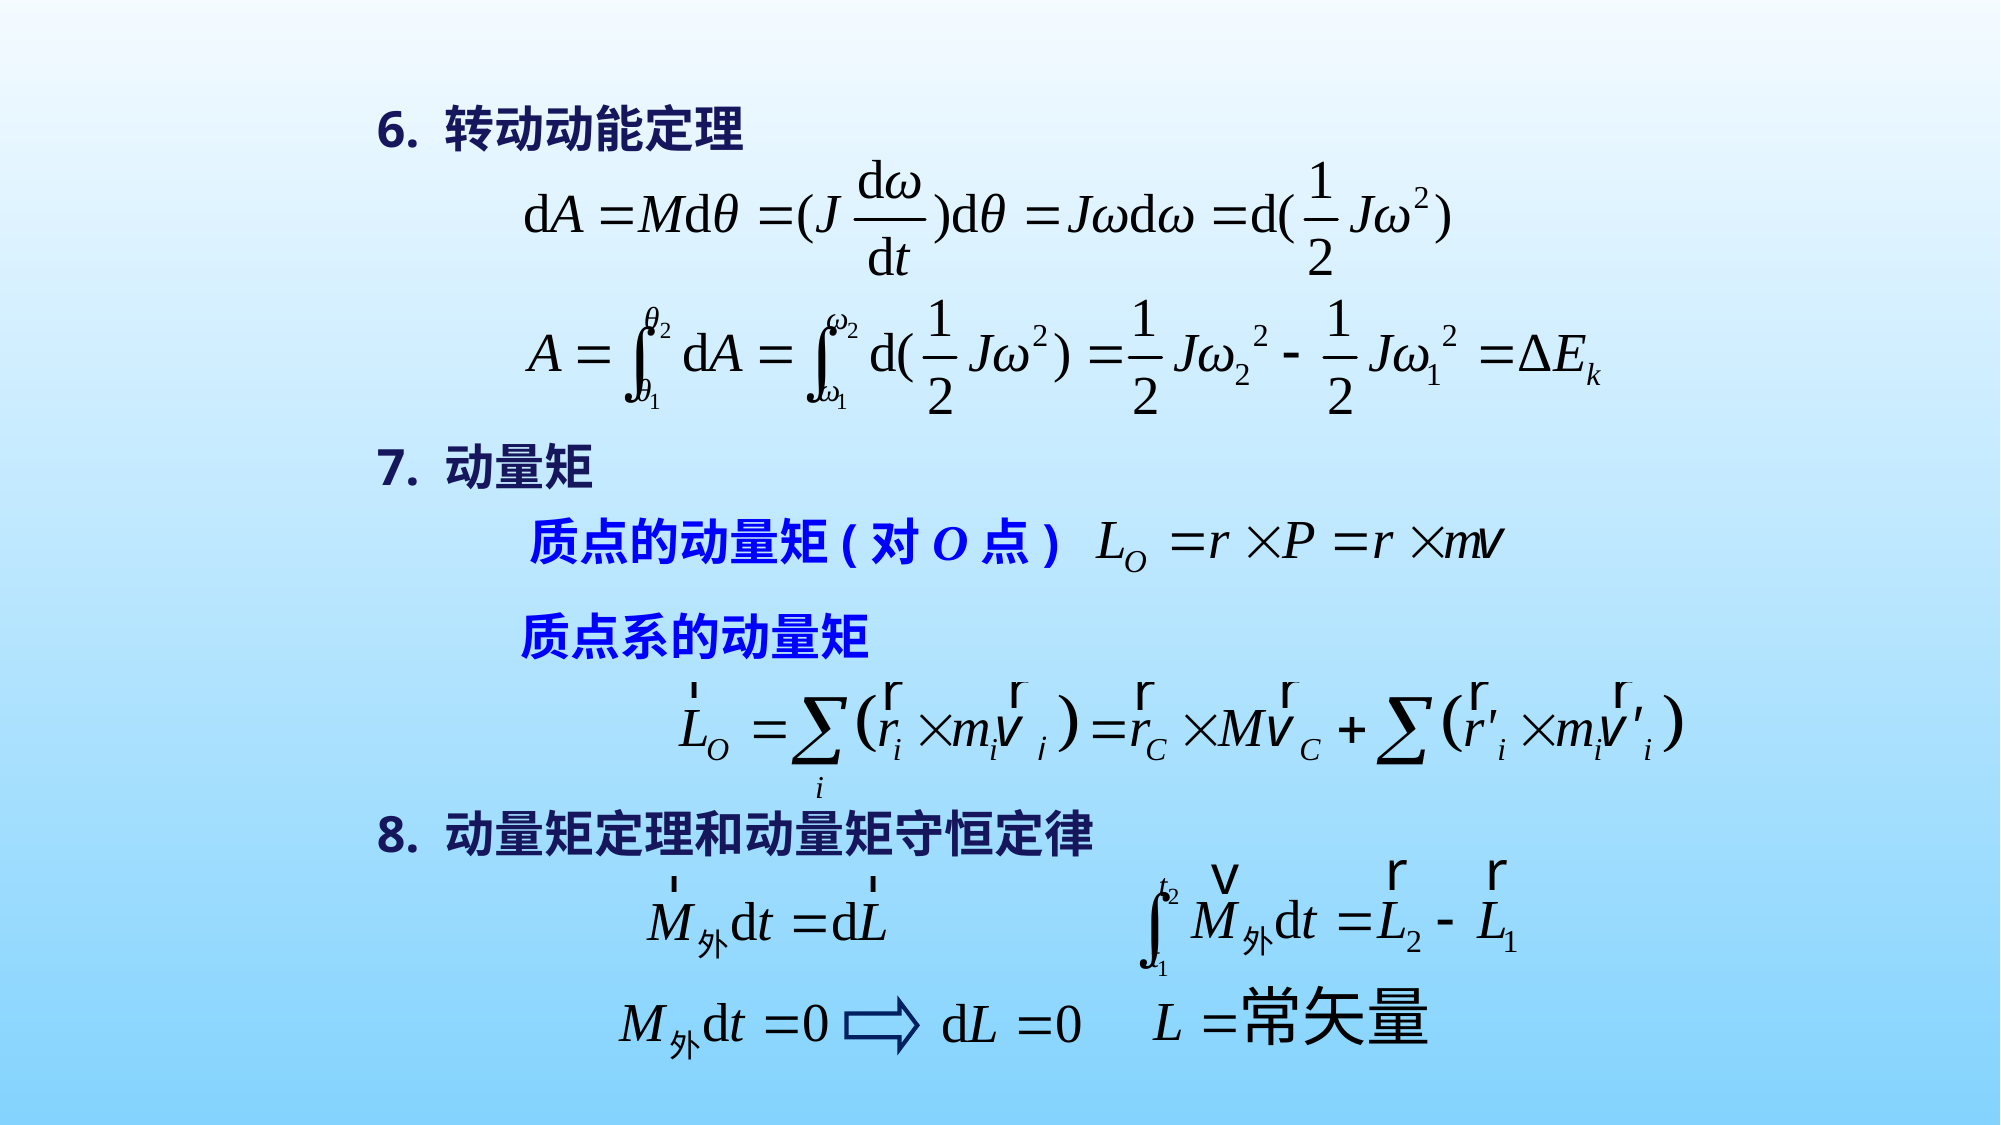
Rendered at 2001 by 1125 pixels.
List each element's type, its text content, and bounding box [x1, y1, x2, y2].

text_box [1130, 998, 1438, 1059]
text_box 质点系的动量矩 [505, 597, 1121, 673]
text_box 6. 转动动能定理 [362, 89, 953, 165]
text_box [1121, 859, 1526, 989]
text_box 质点的动量矩(对O点) [514, 502, 1080, 578]
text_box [515, 284, 1616, 427]
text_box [515, 145, 1465, 283]
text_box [638, 876, 900, 973]
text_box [609, 977, 840, 1074]
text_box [669, 682, 1708, 811]
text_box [1086, 494, 1523, 587]
text_box [846, 1001, 918, 1050]
text_box 7. 动量矩 [362, 428, 953, 504]
text_box 8. 动量矩定理和动量矩守恒定律 [362, 794, 1225, 870]
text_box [933, 977, 1090, 1057]
